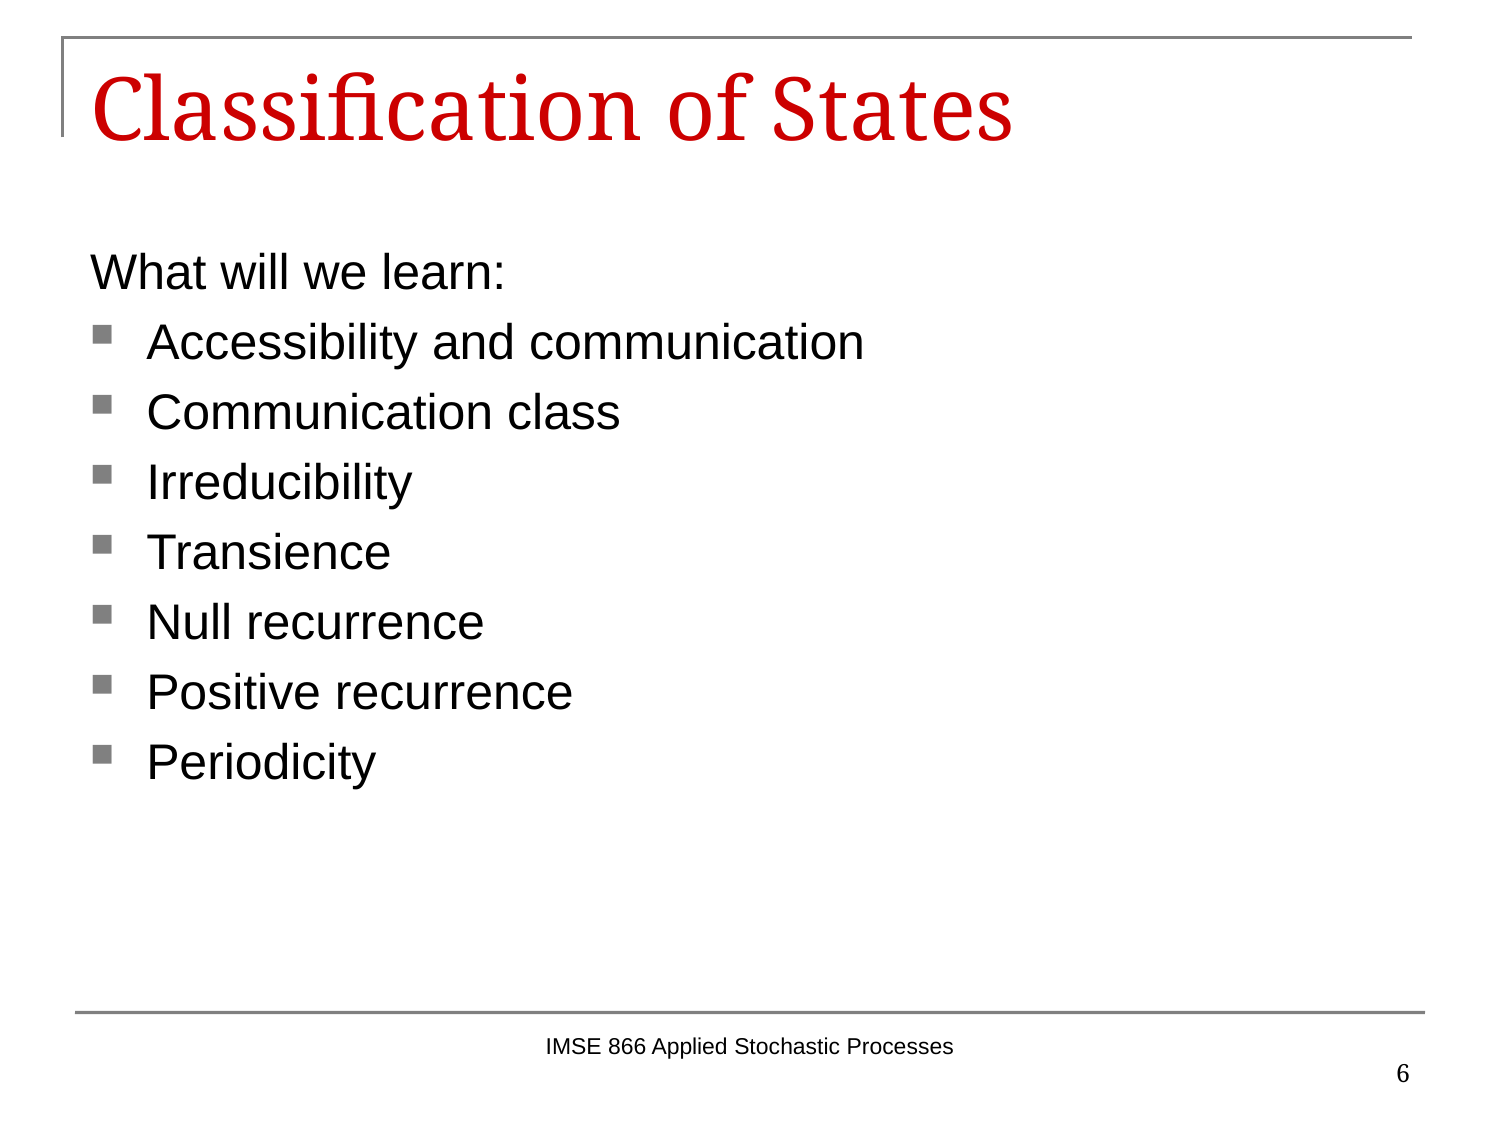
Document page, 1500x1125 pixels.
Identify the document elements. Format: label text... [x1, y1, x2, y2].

list What will we learn: Accessibility and communication Communication class Irreducibility Transience Null recurrence Positive recurrence Periodicity [74, 231, 1463, 1001]
footer IMSE 866 Applied Stochastic Processes [512, 1024, 988, 1100]
title Classification of States [74, 45, 1426, 231]
slide_number 6 [1074, 1023, 1426, 1100]
